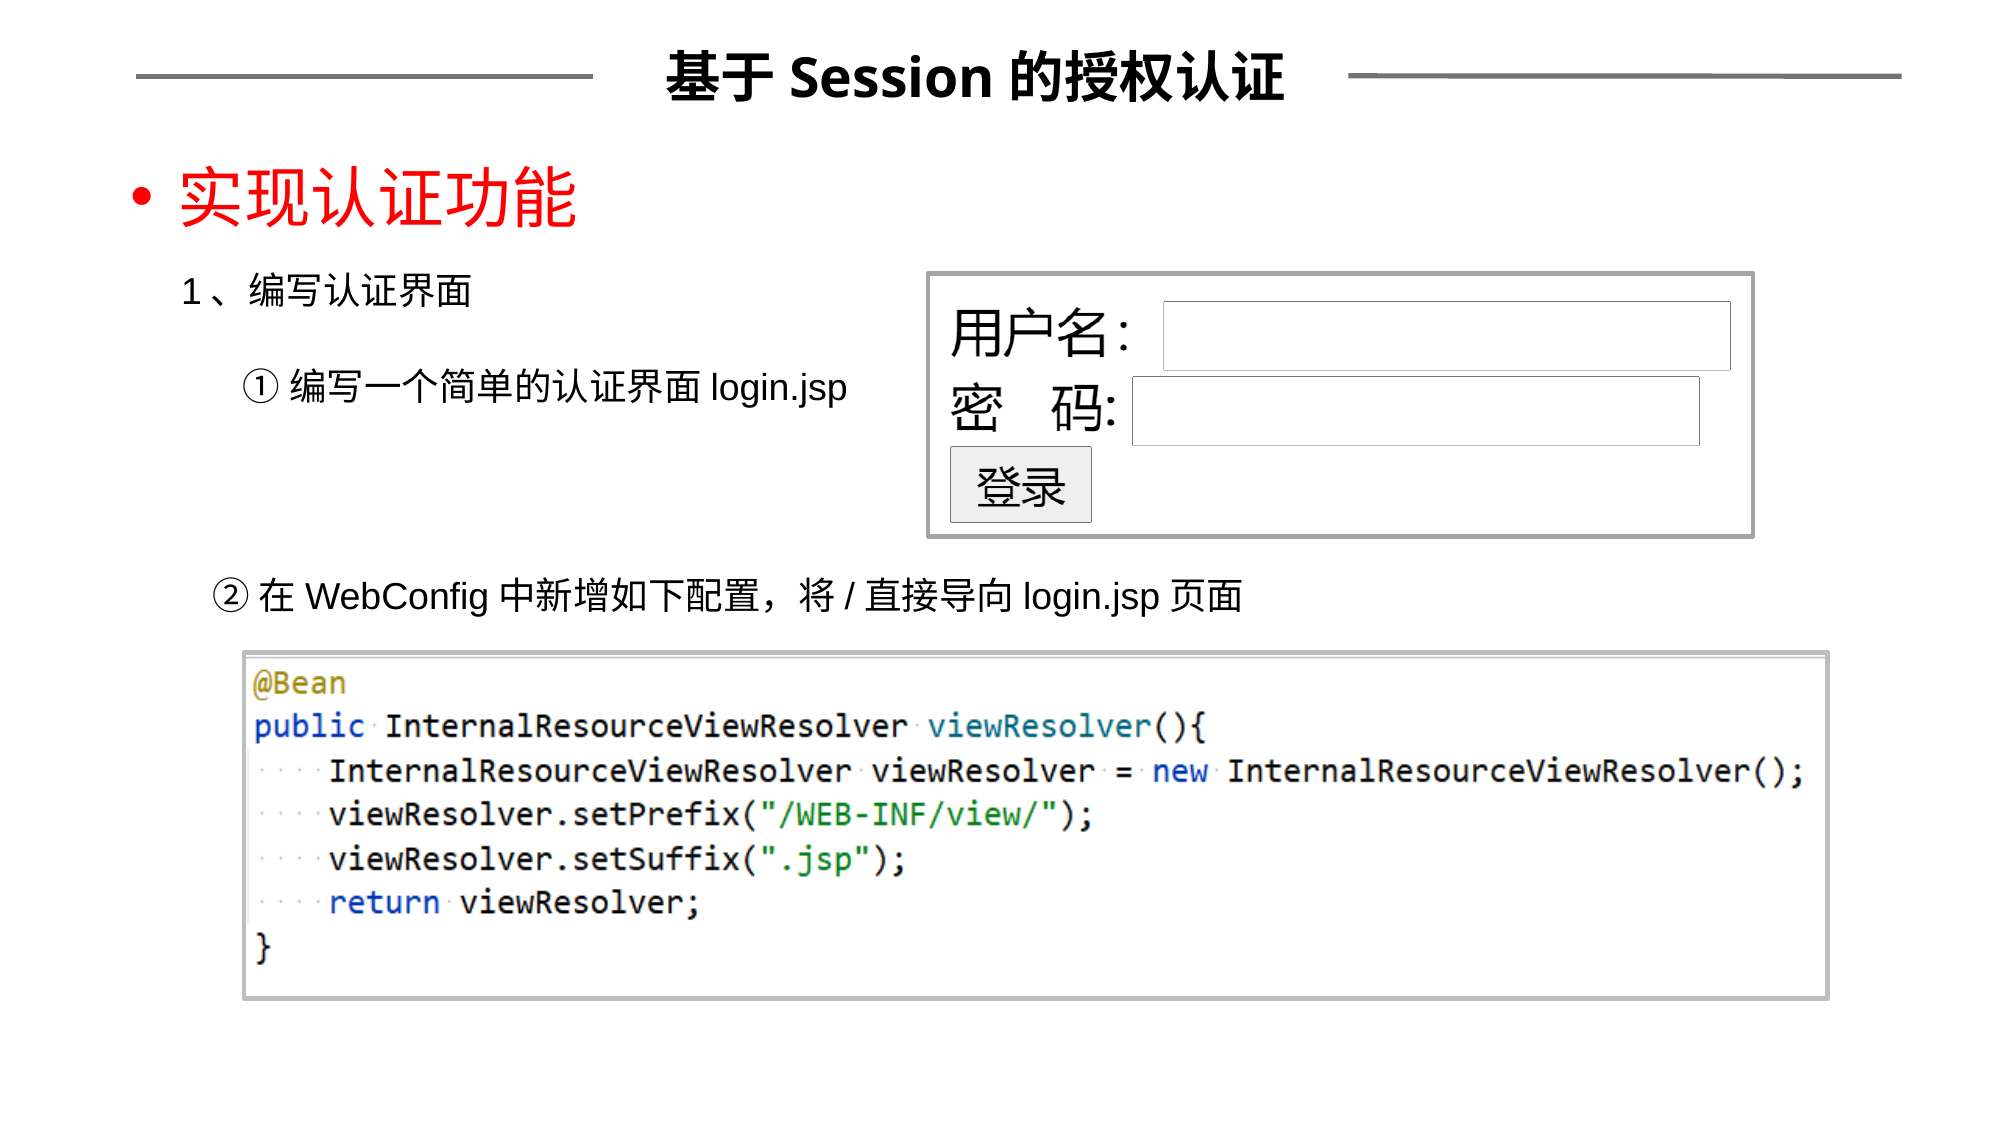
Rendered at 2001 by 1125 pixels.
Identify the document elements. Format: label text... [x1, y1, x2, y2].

text_box ②在WebConfig中新增如下配置，将/直接导向login.jsp页面 [197, 564, 1259, 625]
text_box 1、编写认证界面 [166, 259, 489, 320]
text_box 实现认证功能 [115, 148, 1926, 244]
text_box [136, 35, 1902, 118]
picture [246, 654, 1826, 997]
picture [930, 275, 1751, 534]
text_box ①编写一个简单的认证界面login.jsp [227, 355, 916, 416]
